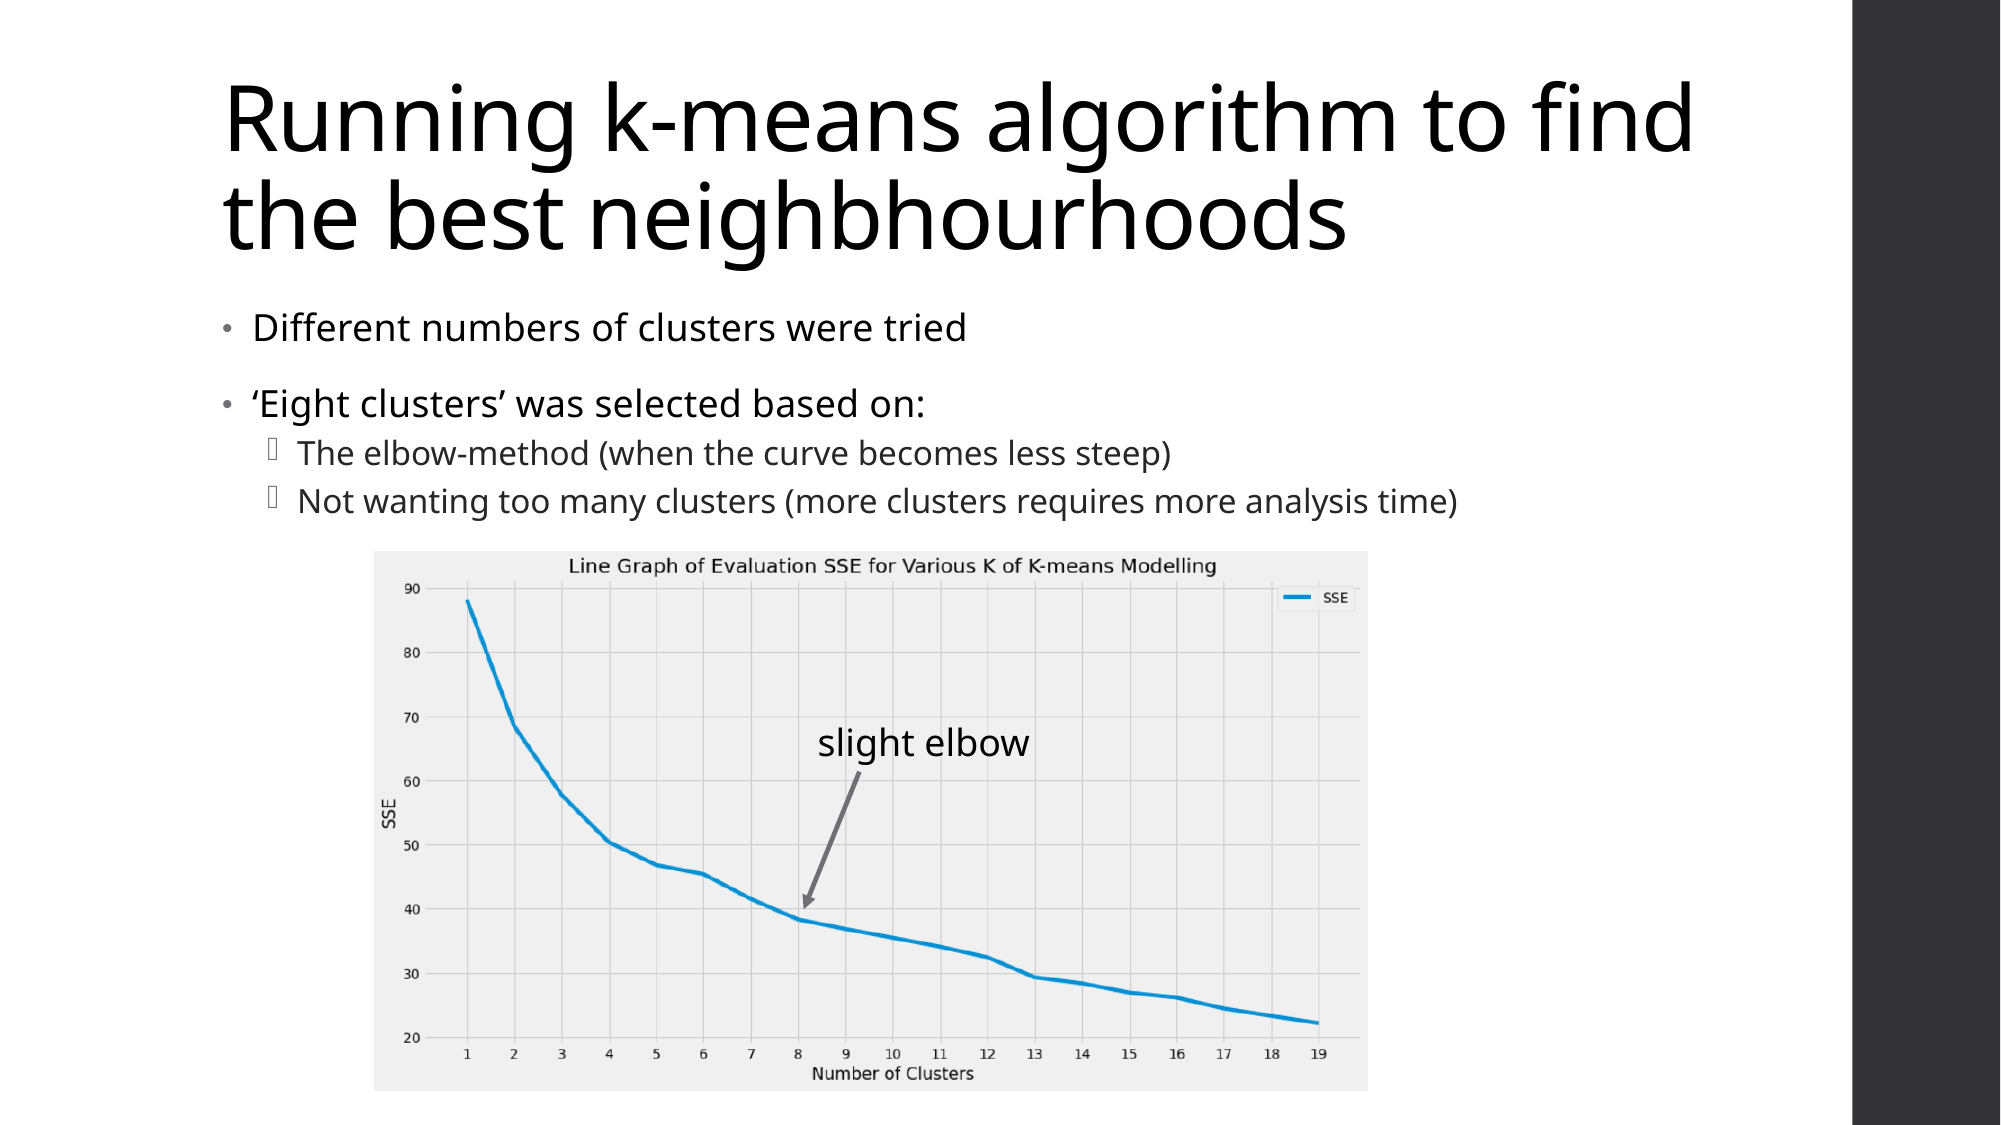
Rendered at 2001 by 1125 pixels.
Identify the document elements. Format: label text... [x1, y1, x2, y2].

picture [370, 545, 1373, 1095]
title Running k-means algorithm to find the best neighbhourhoods [206, 60, 1797, 278]
list Different numbers of clusters were tried ‘Eight clusters’ was selected based on: The elbow-method (when the curve becomes less steep) Not wanting too many clusters (more clusters requires more analysis time) [206, 299, 1617, 1014]
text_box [803, 771, 860, 910]
